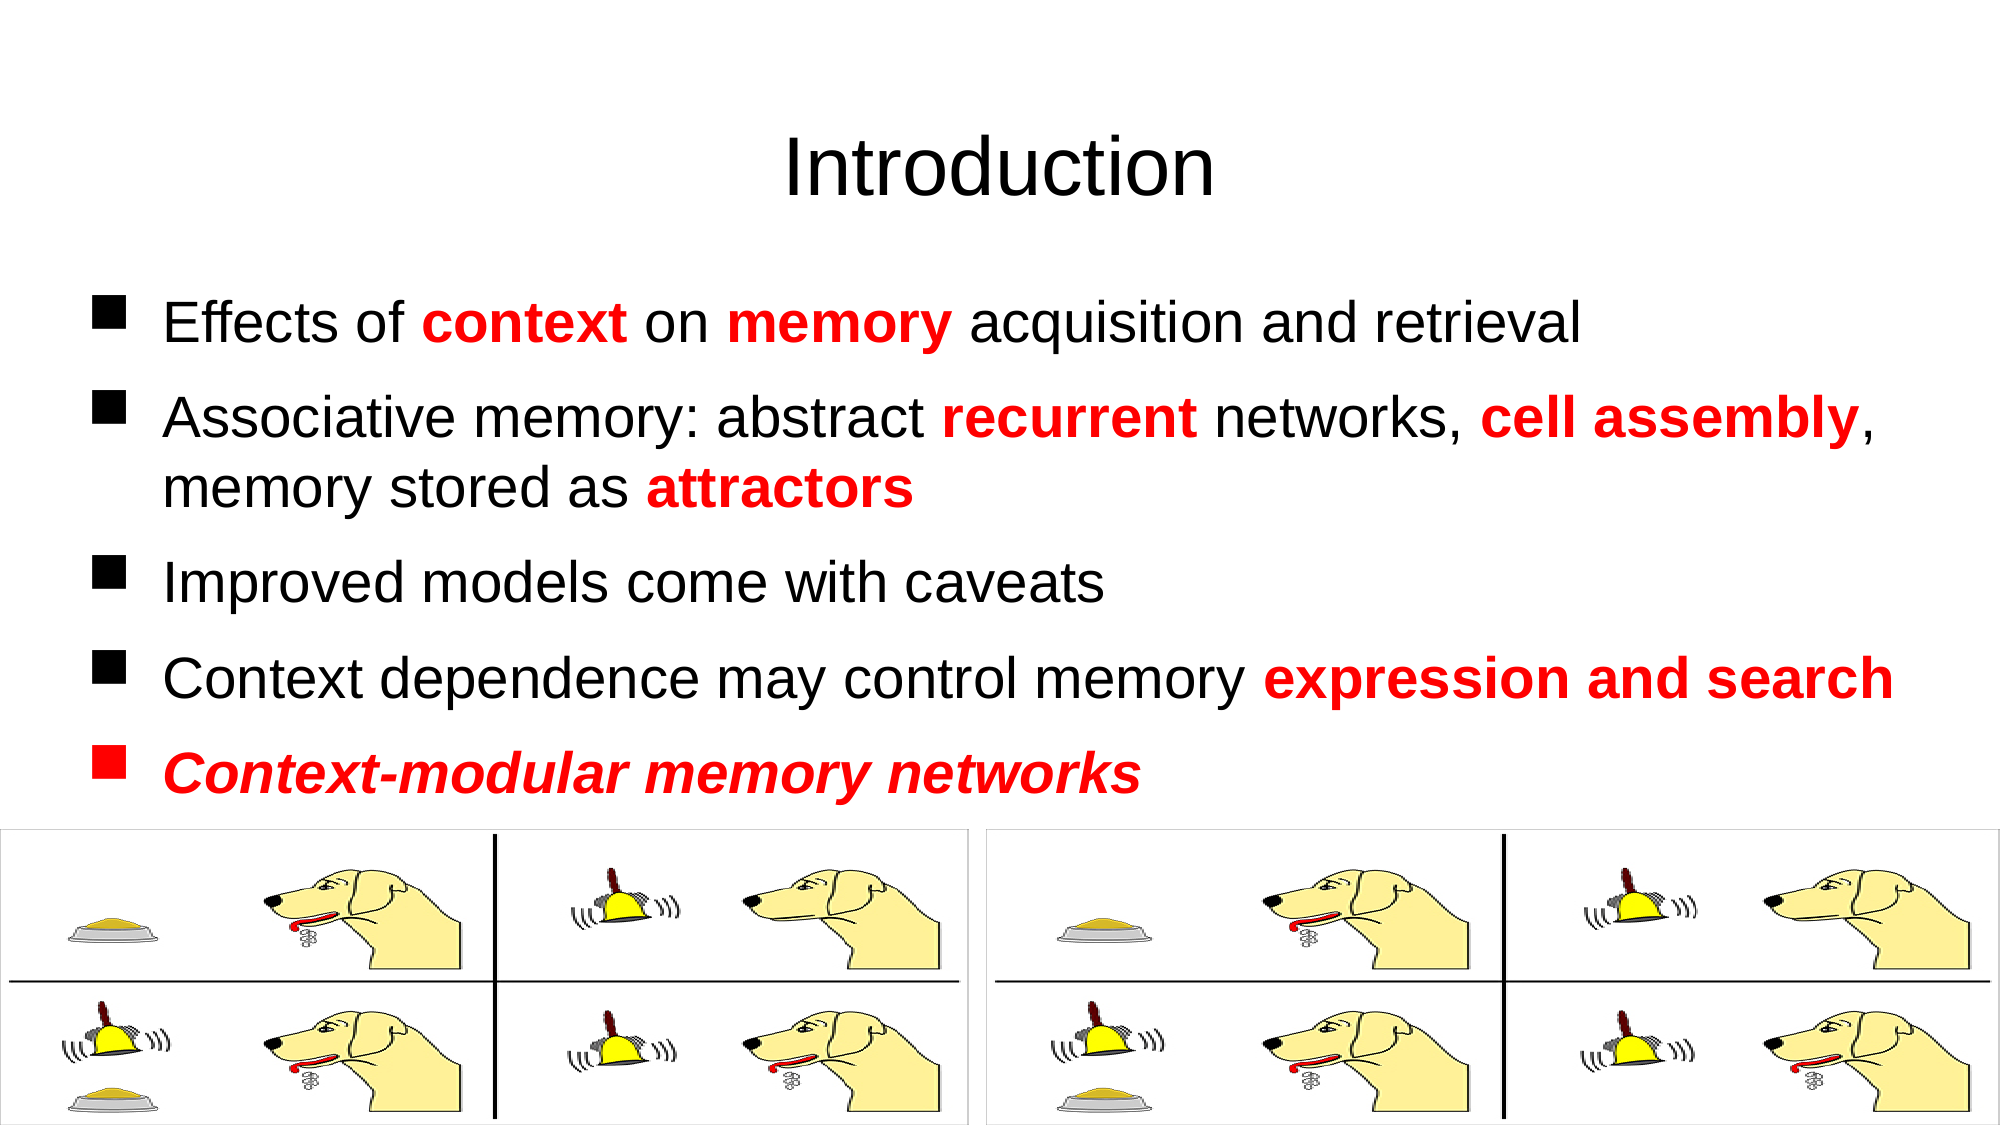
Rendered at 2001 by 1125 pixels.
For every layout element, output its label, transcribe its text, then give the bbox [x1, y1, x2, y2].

text_box Effects of context on memory acquisition and retrieval Associative memory: abstract recurrent networks, cell assembly, memory stored as attractors Improved models come with caveats Context dependence may control memory expression and search Context-modular memory networks [72, 277, 1928, 813]
picture [0, 829, 969, 1125]
title Introduction [137, 59, 1863, 277]
picture [986, 829, 2000, 1125]
